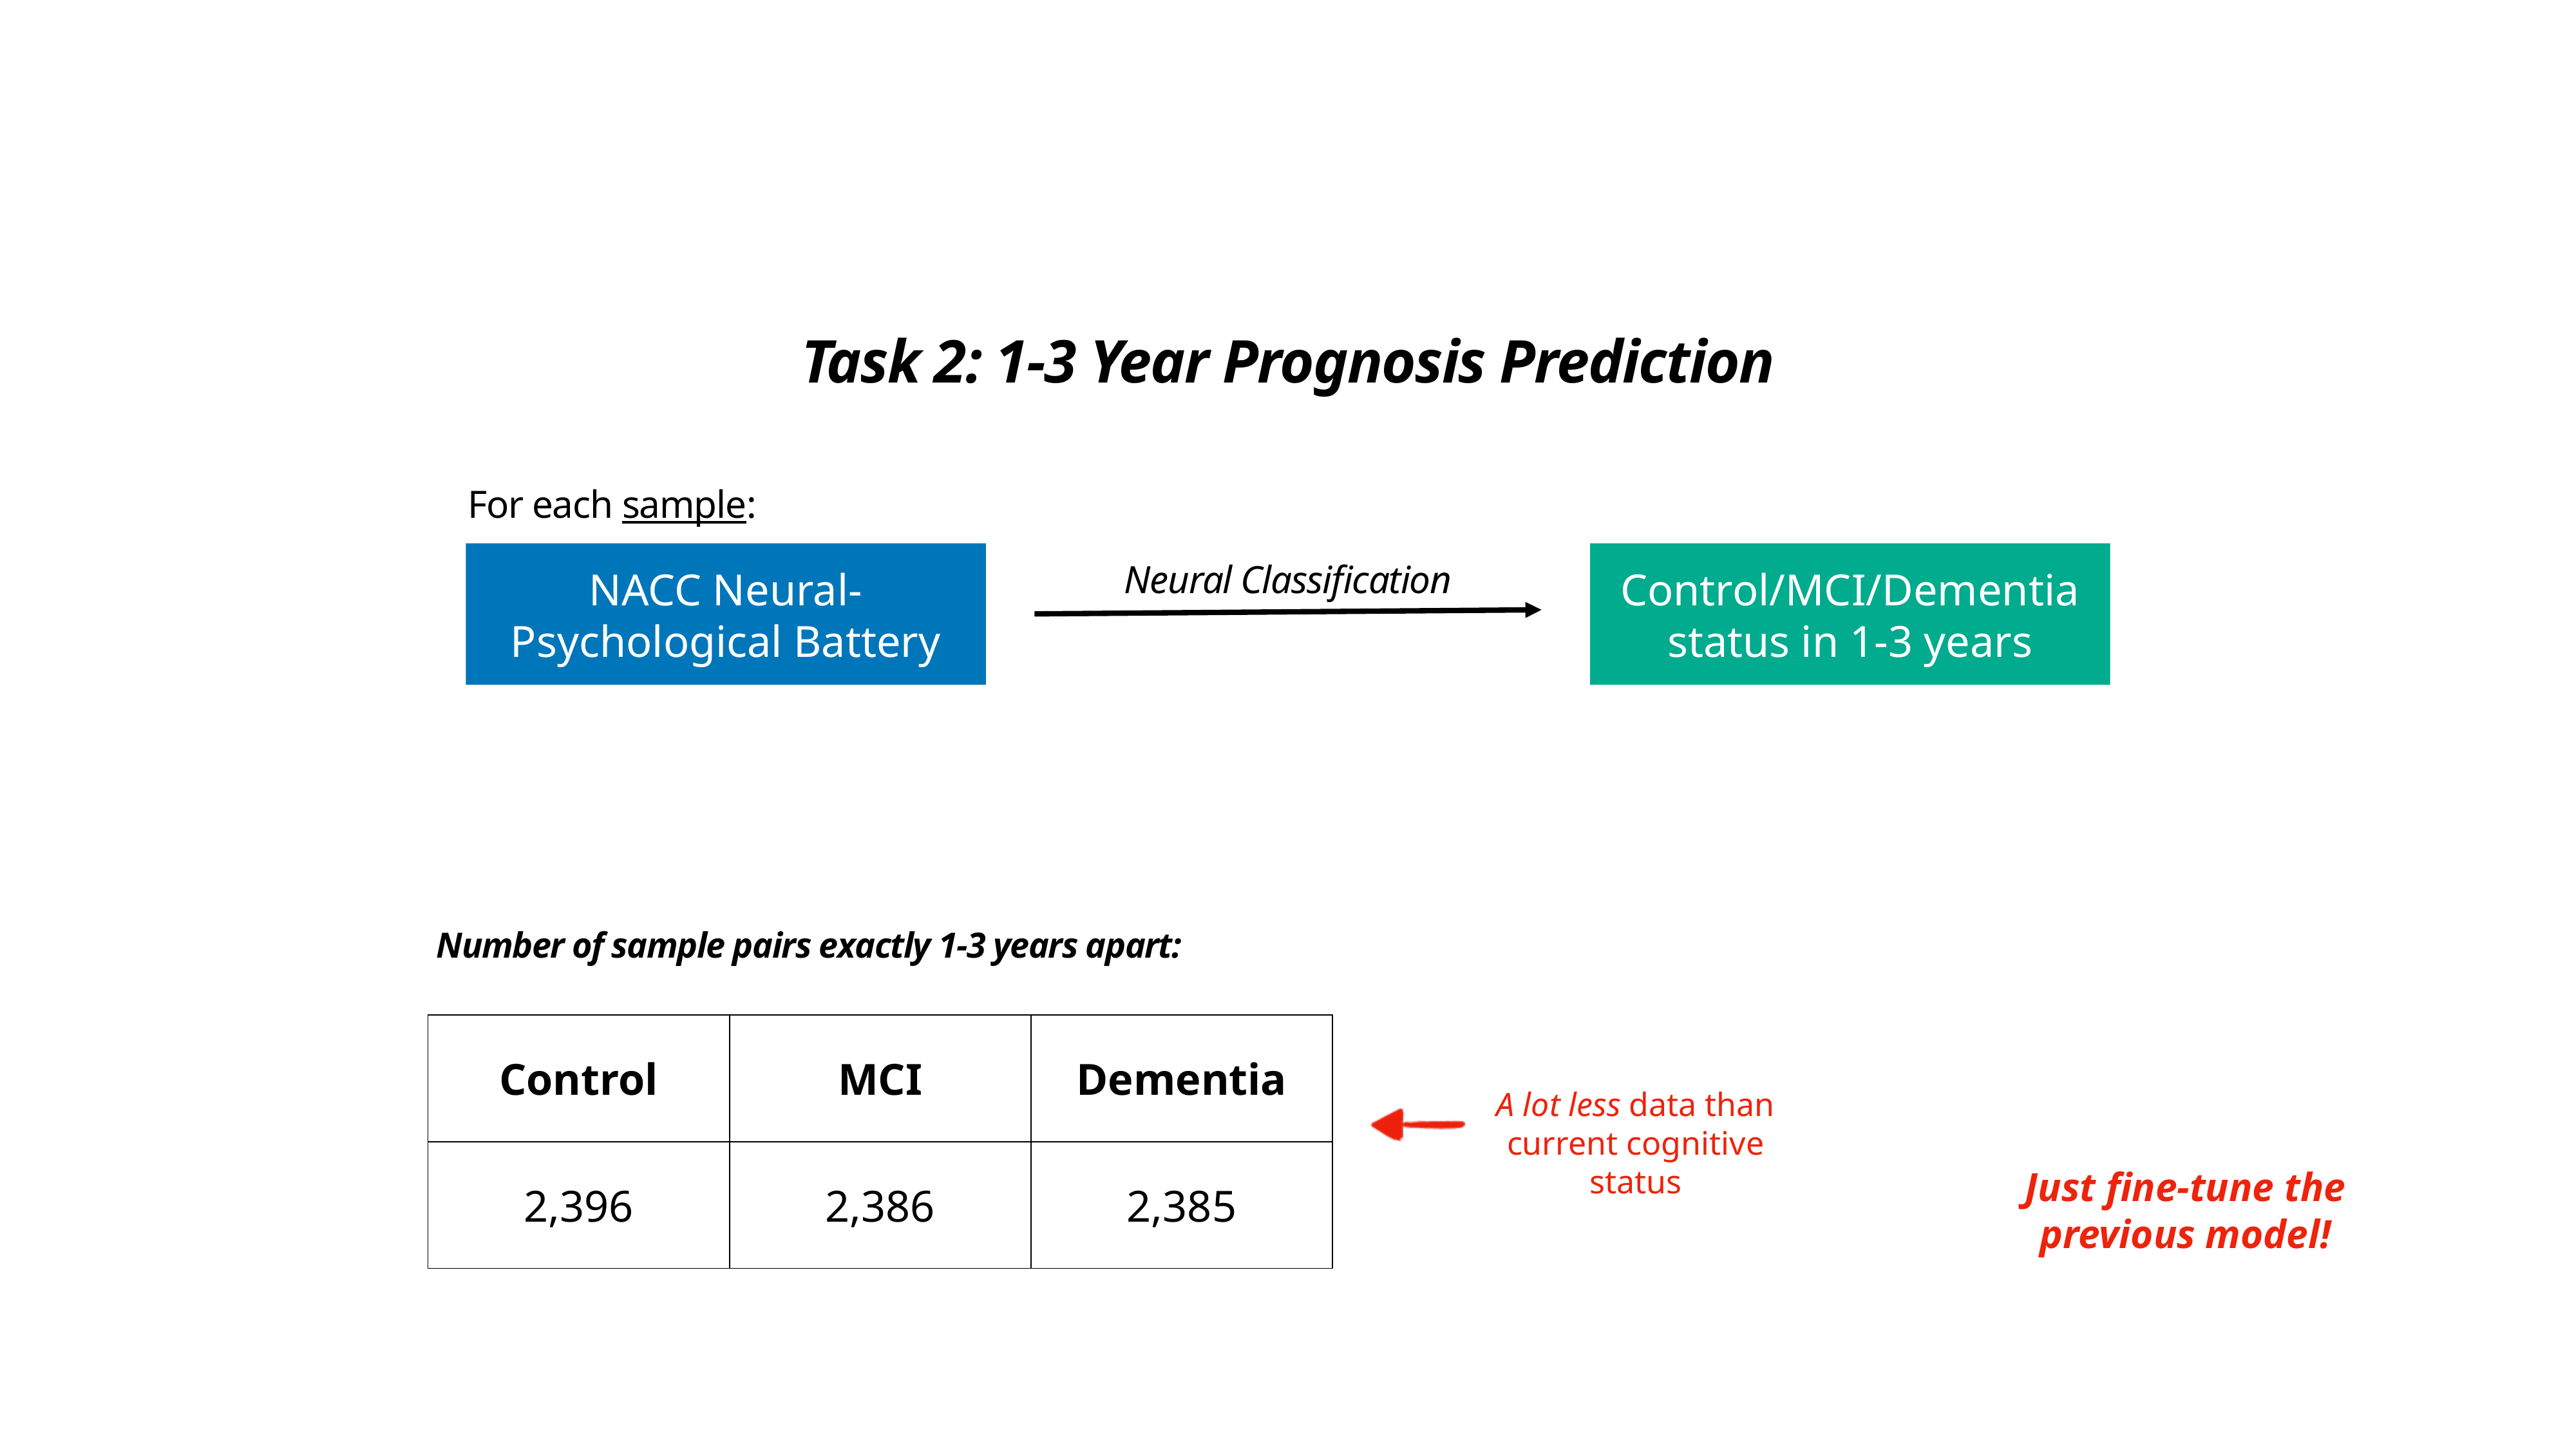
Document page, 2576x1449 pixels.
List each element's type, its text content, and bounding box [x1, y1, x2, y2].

table_cell 2,386 [730, 1142, 1030, 1268]
table_header MCI [730, 1016, 1030, 1141]
table_header Dementia [1032, 1016, 1332, 1141]
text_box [466, 470, 2110, 685]
text_box Task 2: 1-3 Year Prognosis Prediction [66, 299, 2510, 419]
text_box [1367, 1107, 1819, 1142]
text_box Just fine-tune the previous model! [2004, 1157, 2367, 1262]
table_header Control [428, 1016, 729, 1141]
table_cell 2,385 [1032, 1142, 1332, 1268]
text_box Number of sample pairs exactly 1-3 years apart: [431, 905, 1635, 974]
table_cell 2,396 [428, 1142, 729, 1268]
